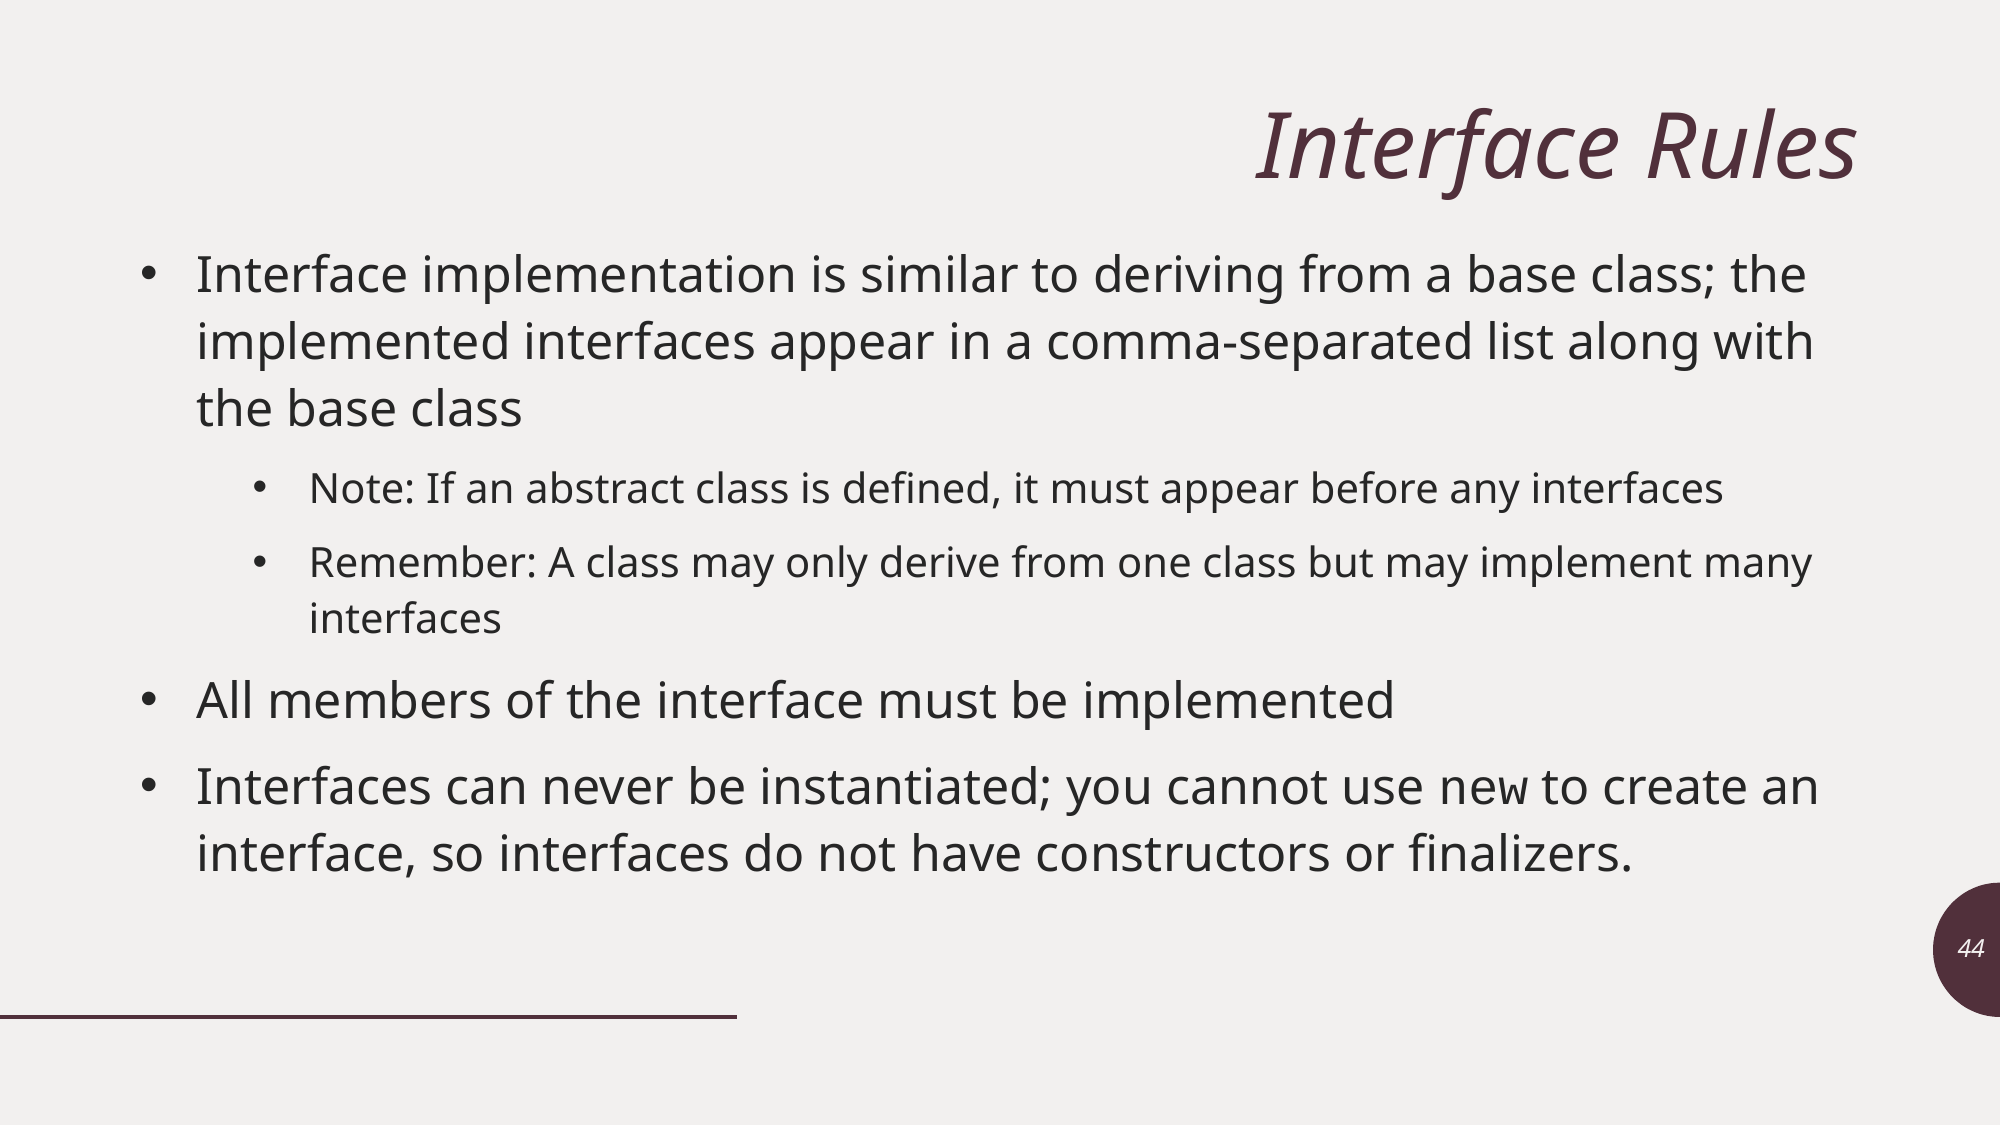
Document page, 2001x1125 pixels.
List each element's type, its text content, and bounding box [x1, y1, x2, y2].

title Interface Rules [125, 91, 1875, 207]
slide_number 44 [1933, 919, 2000, 980]
list Interface implementation is similar to deriving from a base class; the implemented interfaces appear in a comma-separated list along with the base class Note: If an abstract class is defined, it must appear before any interfaces Remember: A class may only derive from one class but may implement many interfaces All members of the interface must be implemented Interfaces can never be instantiated; you cannot use new to create an interface, so interfaces do not have constructors or finalizers. [125, 227, 1875, 999]
